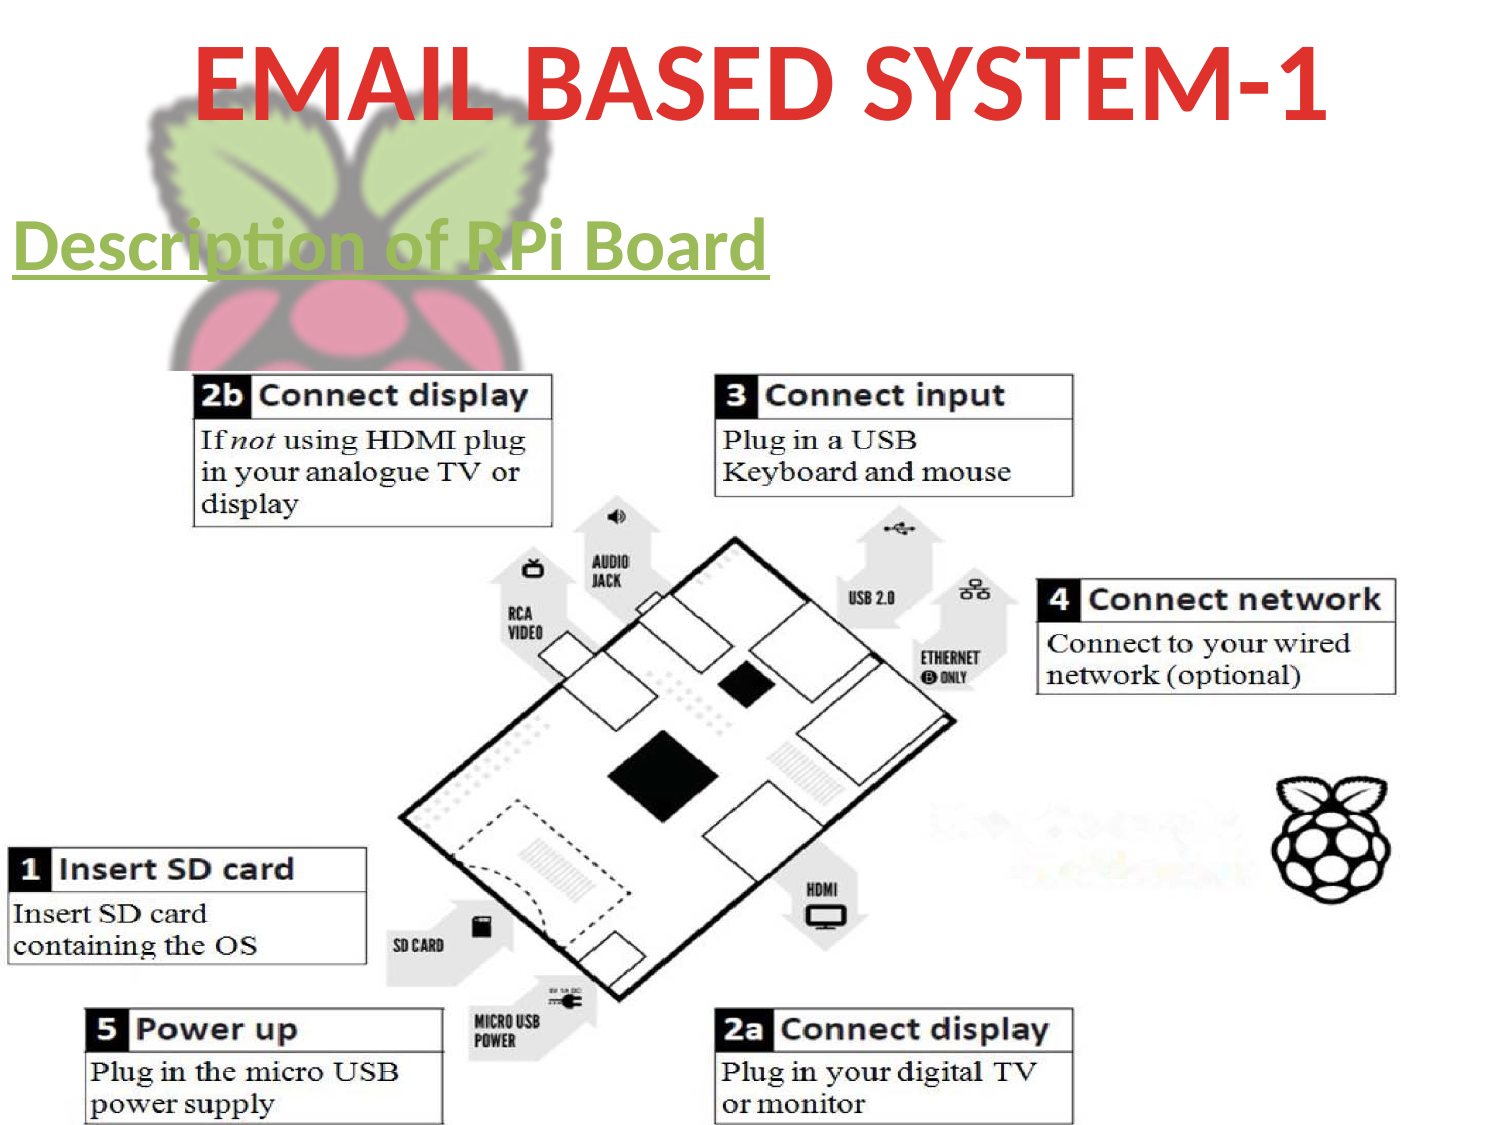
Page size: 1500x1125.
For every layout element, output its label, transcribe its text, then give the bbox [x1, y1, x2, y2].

picture [0, 371, 1401, 1125]
text_box Description of RPi Board [0, 187, 932, 293]
text_box EMAIL BASED SYSTEM-1 [177, 0, 1348, 150]
